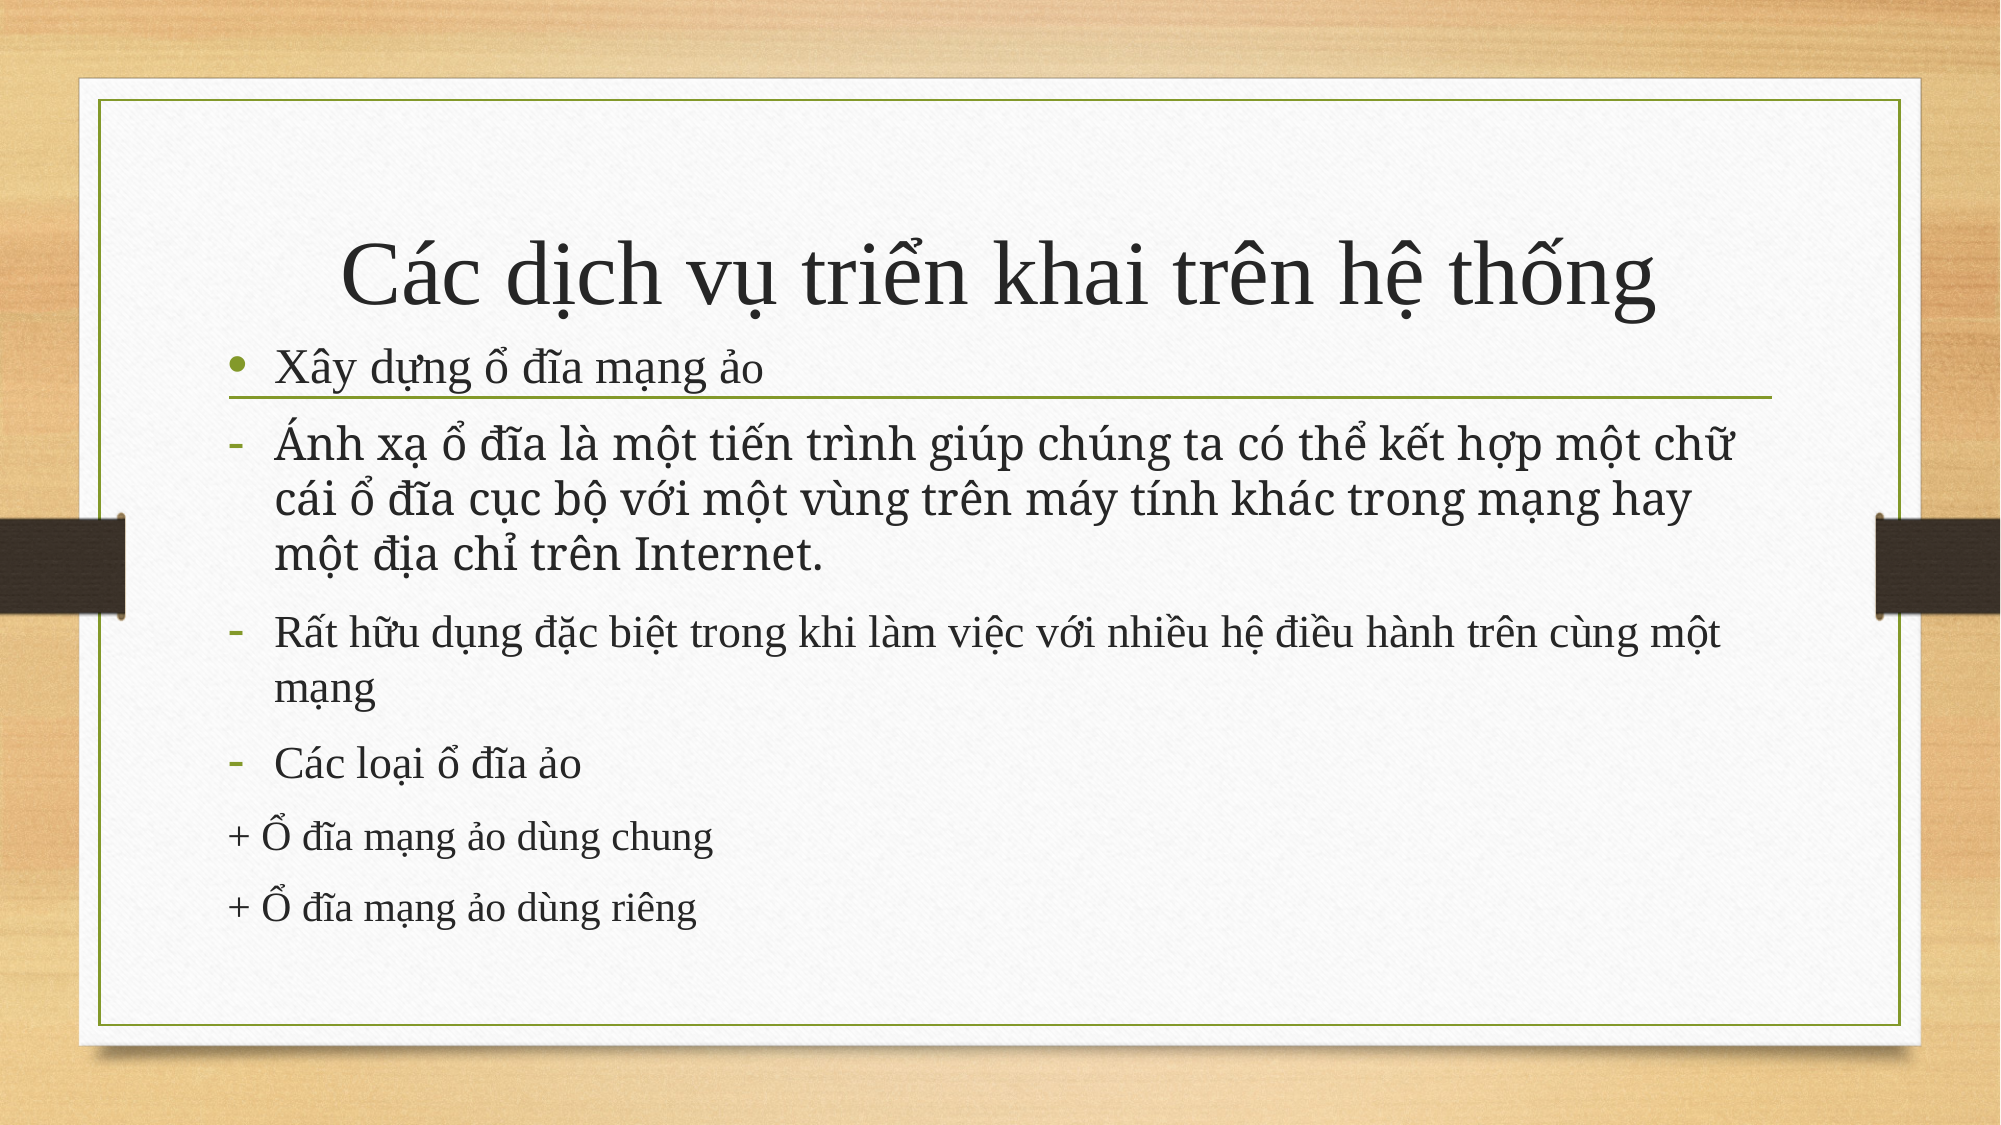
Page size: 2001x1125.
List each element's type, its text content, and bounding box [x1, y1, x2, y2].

list Xây dựng ổ đĩa mạng ảo Ánh xạ ổ đĩa là một tiến trình giúp chúng ta có thể kết hợp một chữ cái ổ đĩa cục bộ với một vùng trên máy tính khác trong mạng hay một địa chỉ trên Internet. Rất hữu dụng đặc biệt trong khi làm việc với nhiều hệ điều hành trên cùng một mạng Các loại ổ đĩa ảo + Ổ đĩa mạng ảo dùng chung + Ổ đĩa mạng ảo dùng riêng [212, 325, 1788, 1038]
title Các dịch vụ triển khai trên hệ thống [212, 161, 1788, 325]
picture [0, 0, 2001, 1125]
